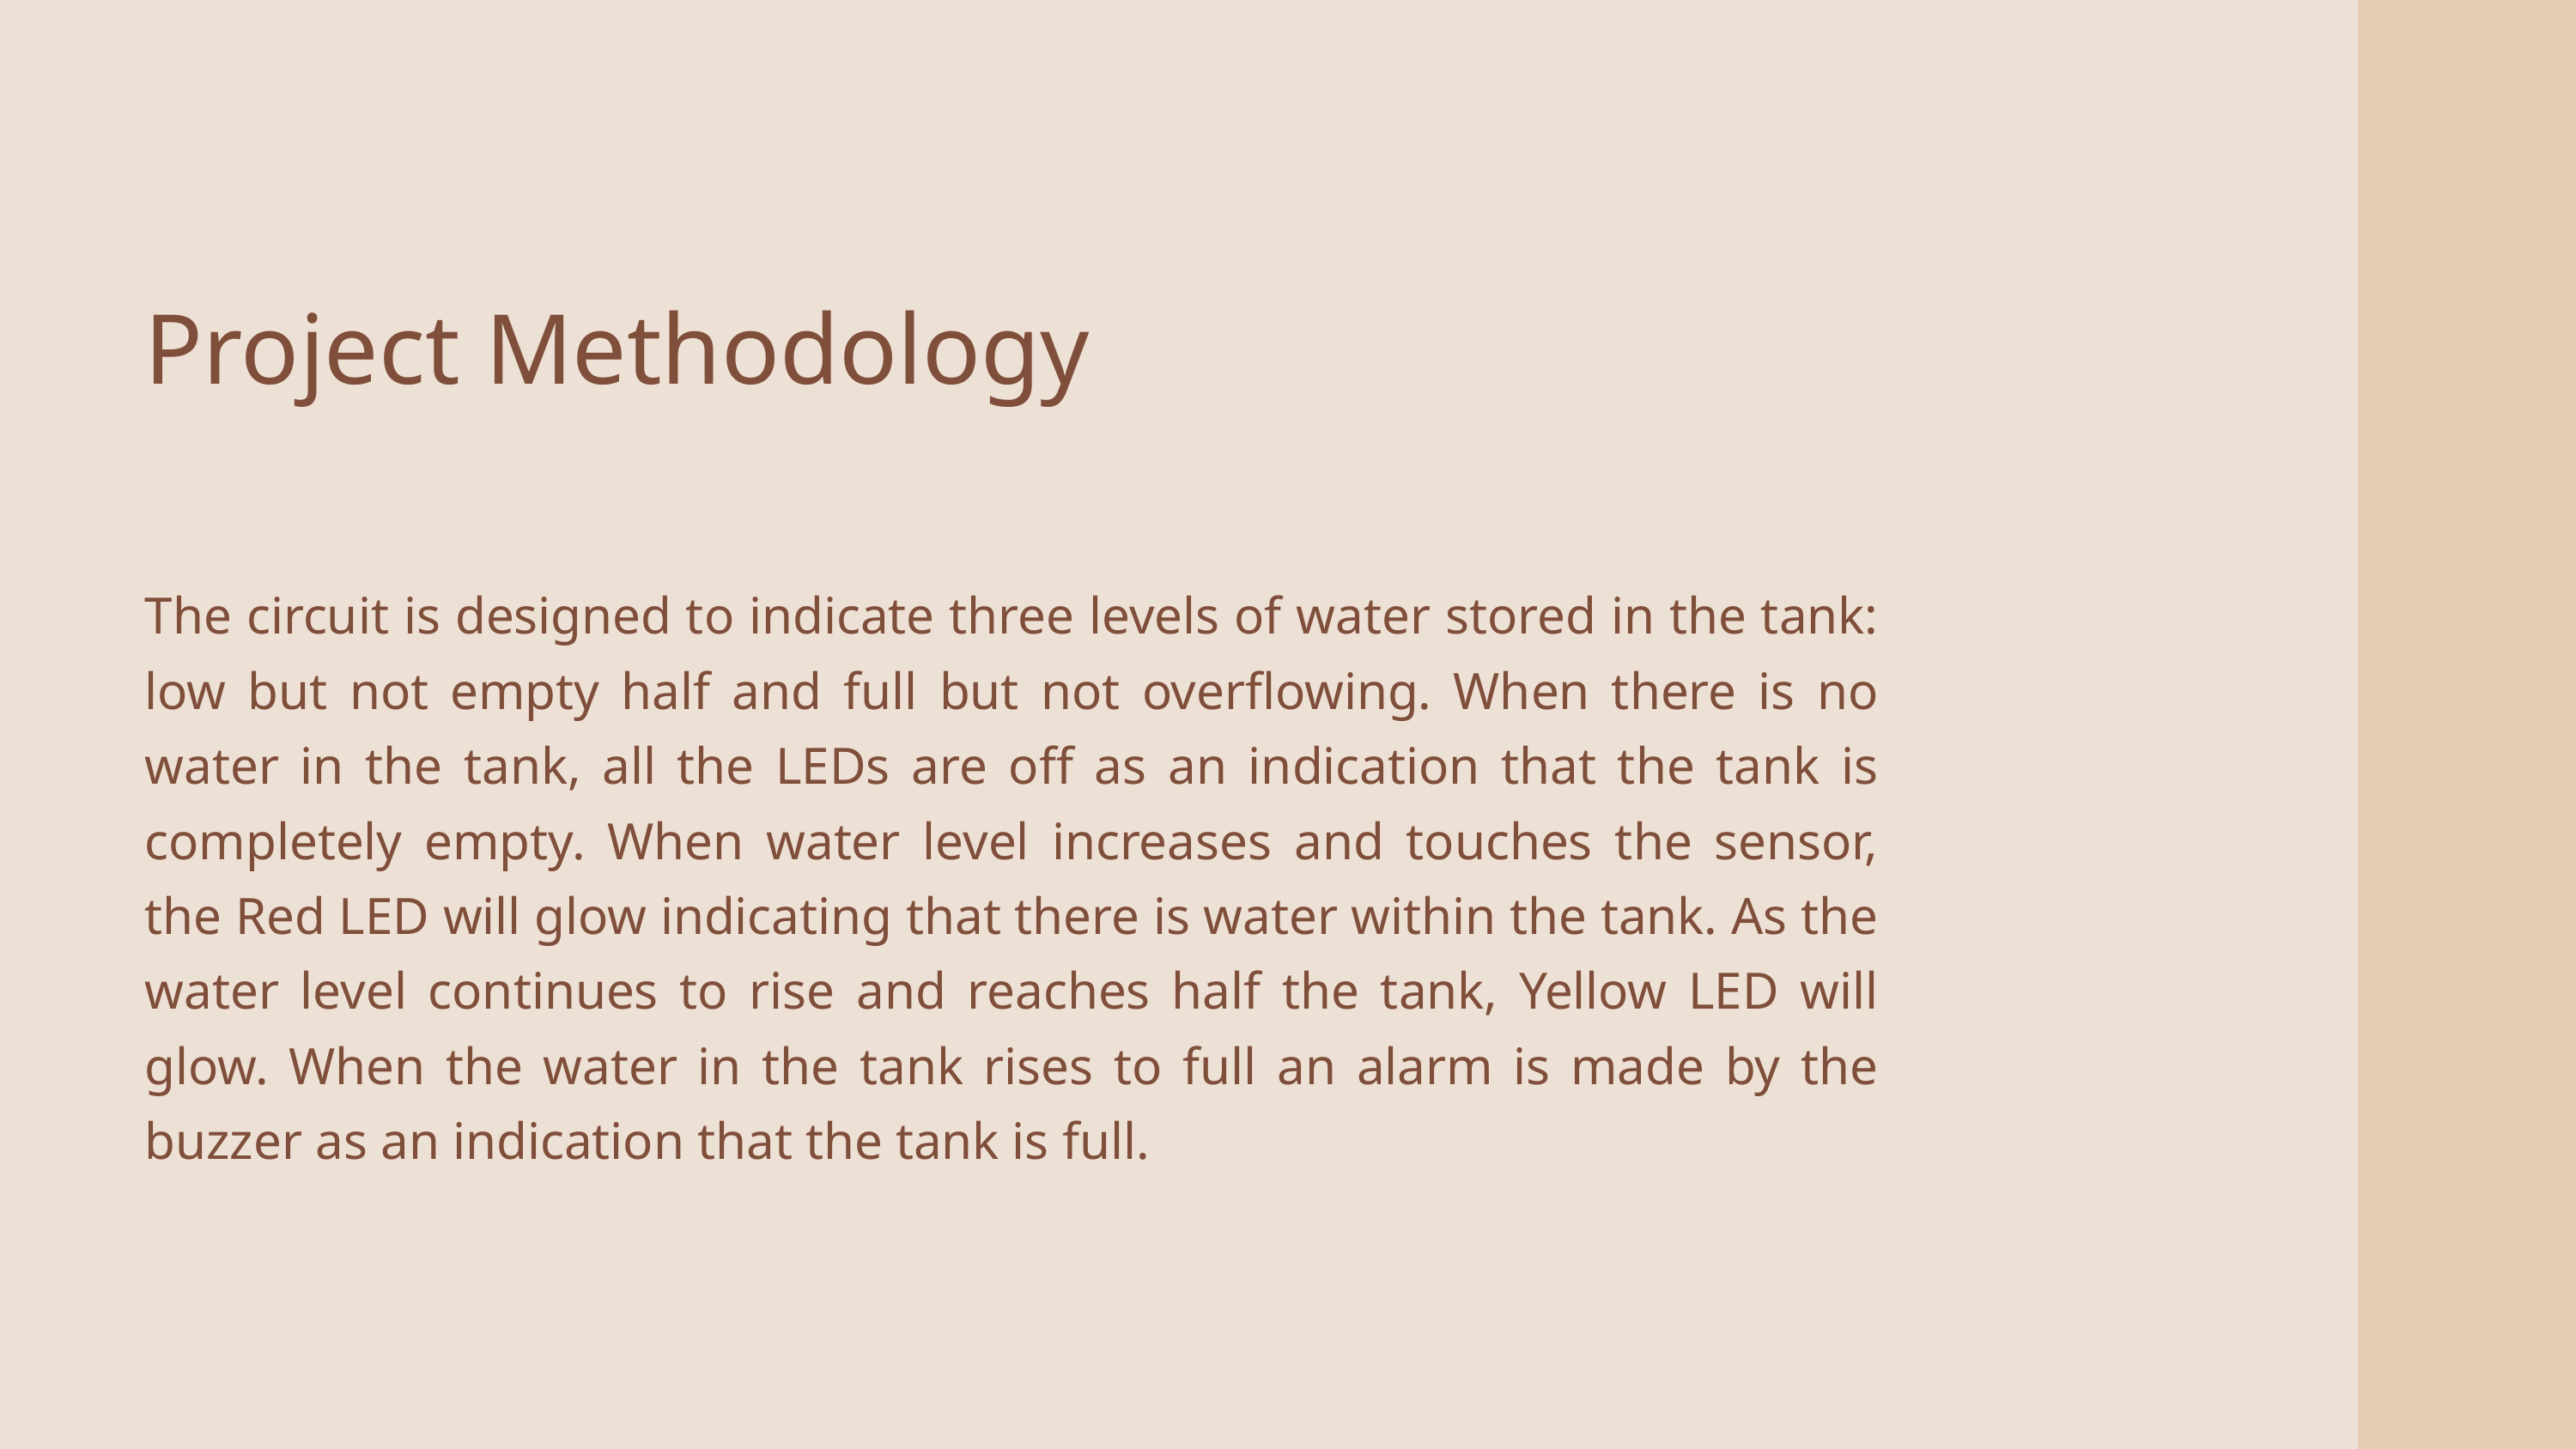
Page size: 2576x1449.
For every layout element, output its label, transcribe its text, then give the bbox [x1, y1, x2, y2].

text_box The circuit is designed to indicate three levels of water stored in the tank: low but not empty half and full but not overflowing. When there is no water in the tank, all the LEDs are off as an indication that the tank is completely empty. When water level increases and touches the sensor, the Red LED will glow indicating that there is water within the tank. As the water level continues to rise and reaches half the tank, Yellow LED will glow. When the water in the tank rises to full an alarm is made by the buzzer as an indication that the tank is full. [144, 568, 1879, 1170]
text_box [2357, 0, 2576, 1449]
text_box Project Methodology [144, 268, 1388, 404]
